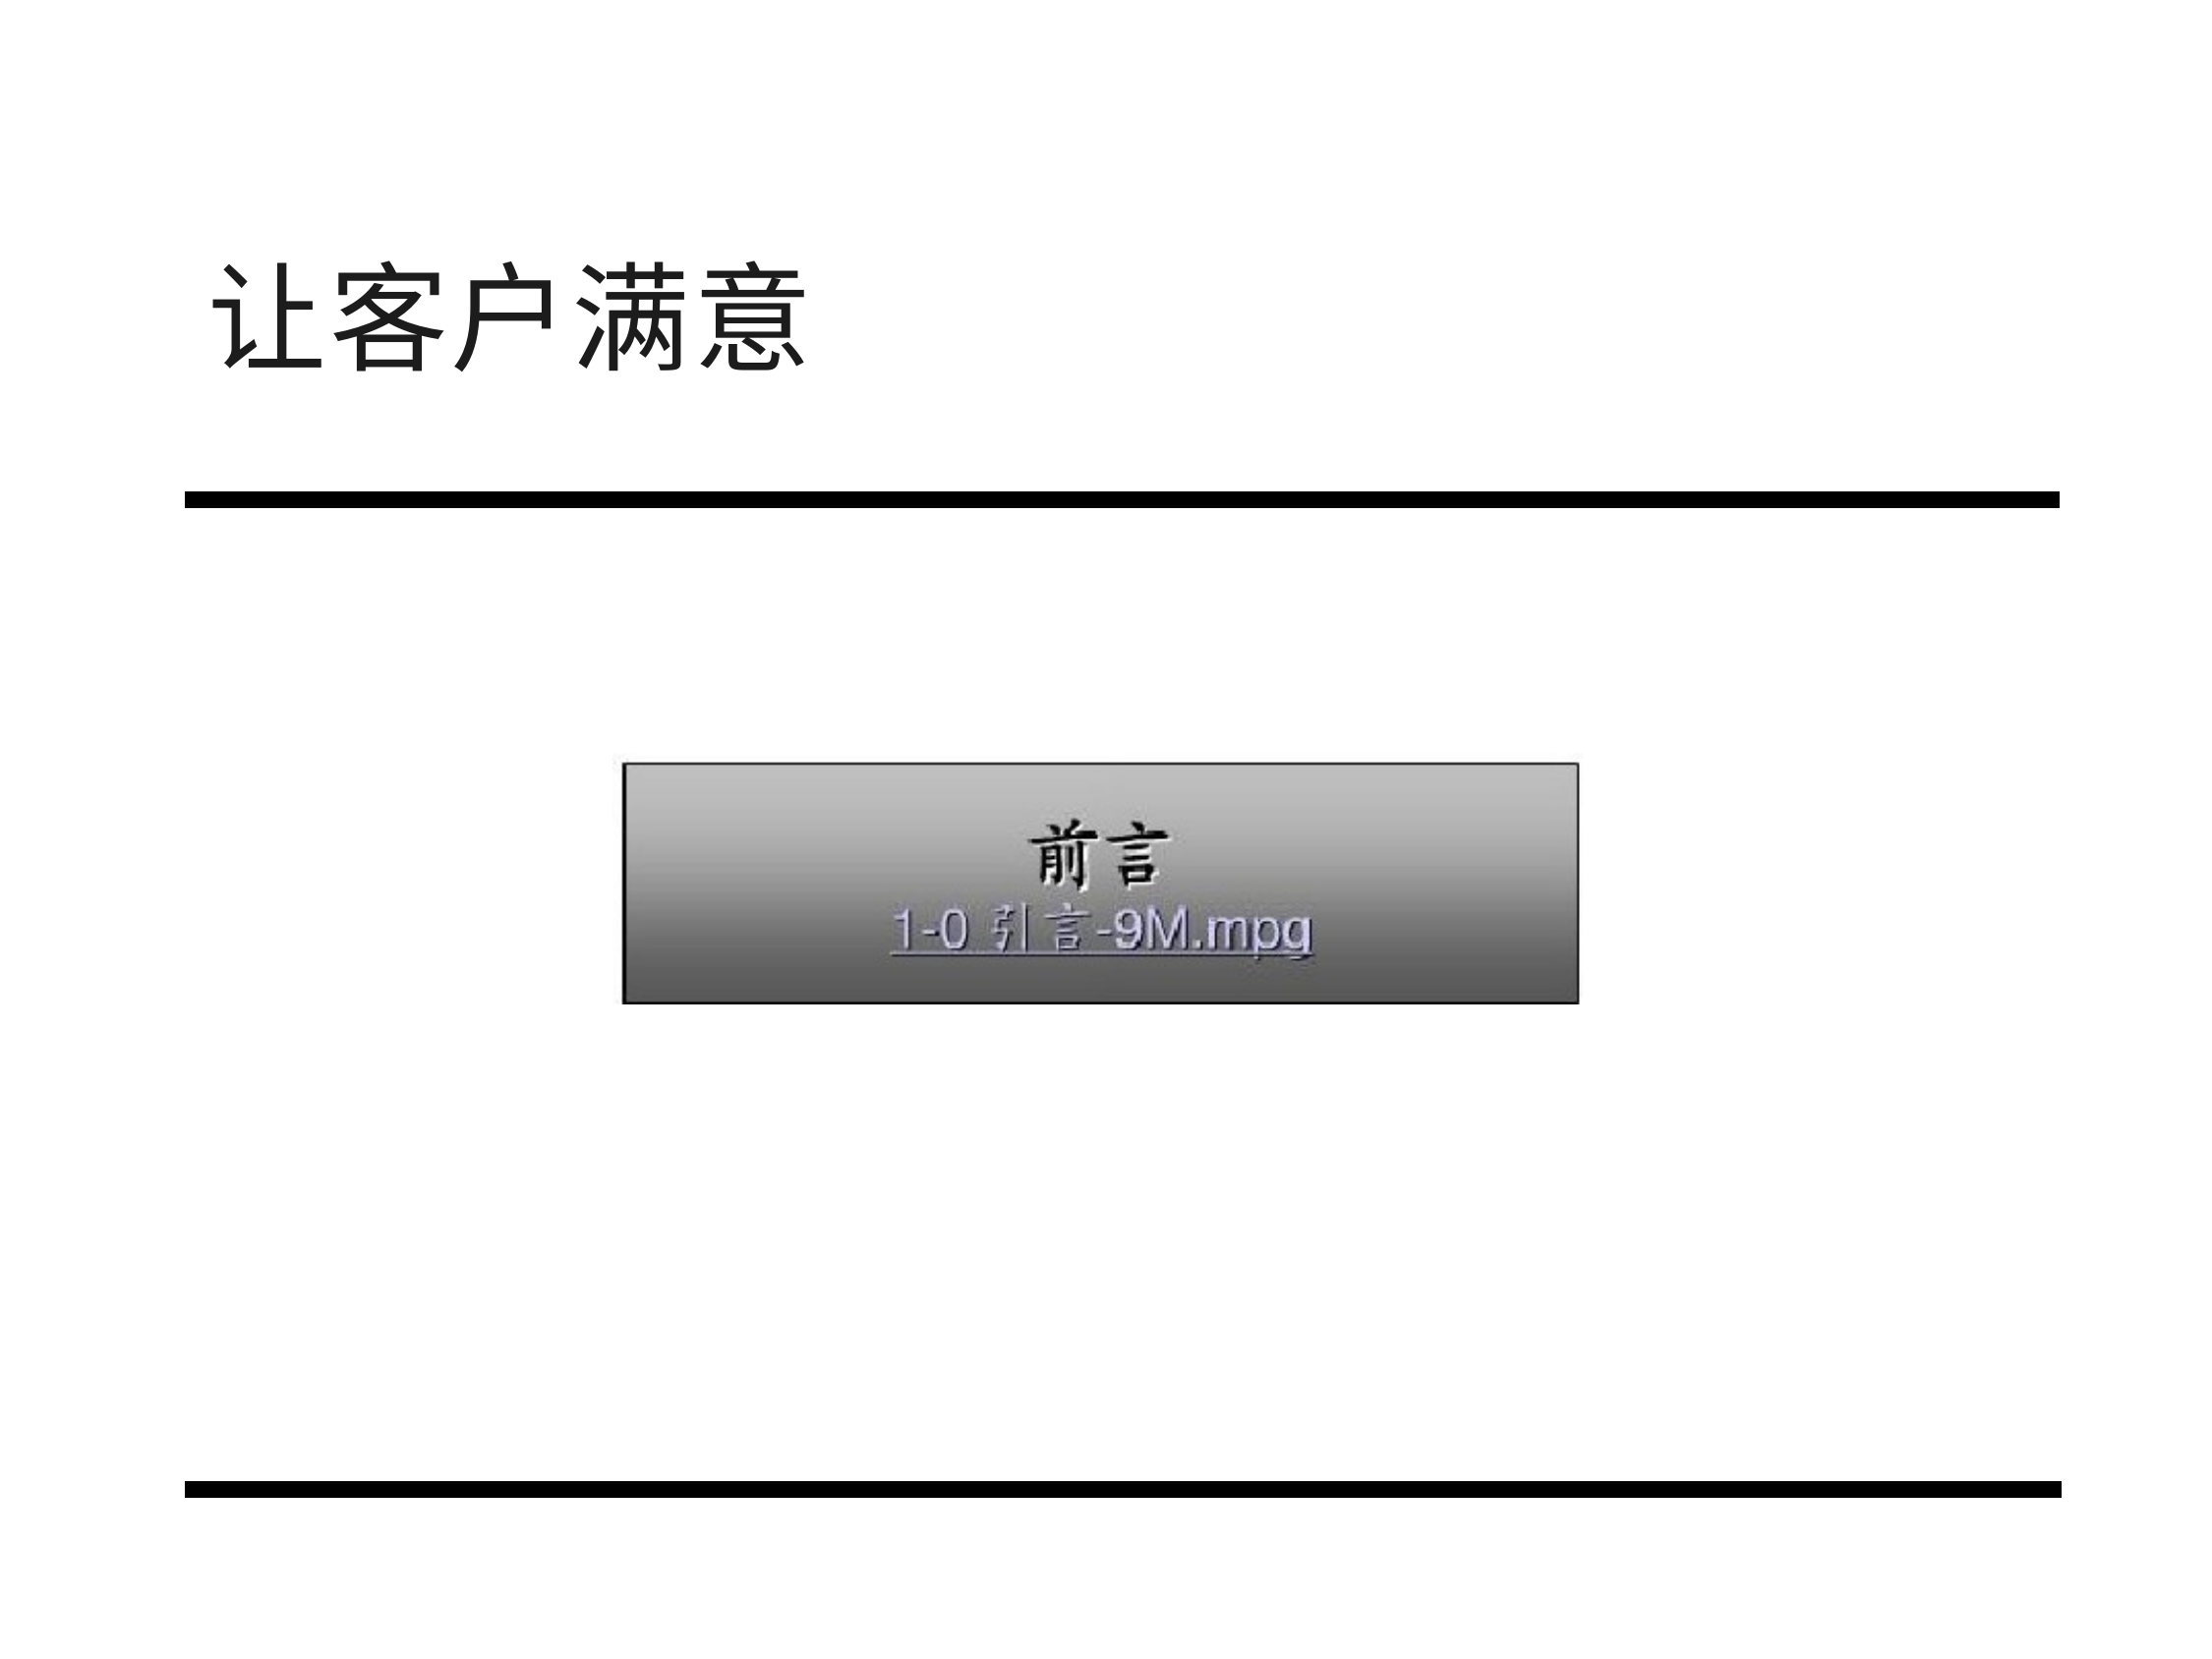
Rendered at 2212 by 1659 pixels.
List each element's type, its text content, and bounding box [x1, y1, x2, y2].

title 让客户满意 [205, 240, 819, 521]
text_box [612, 753, 1584, 1004]
